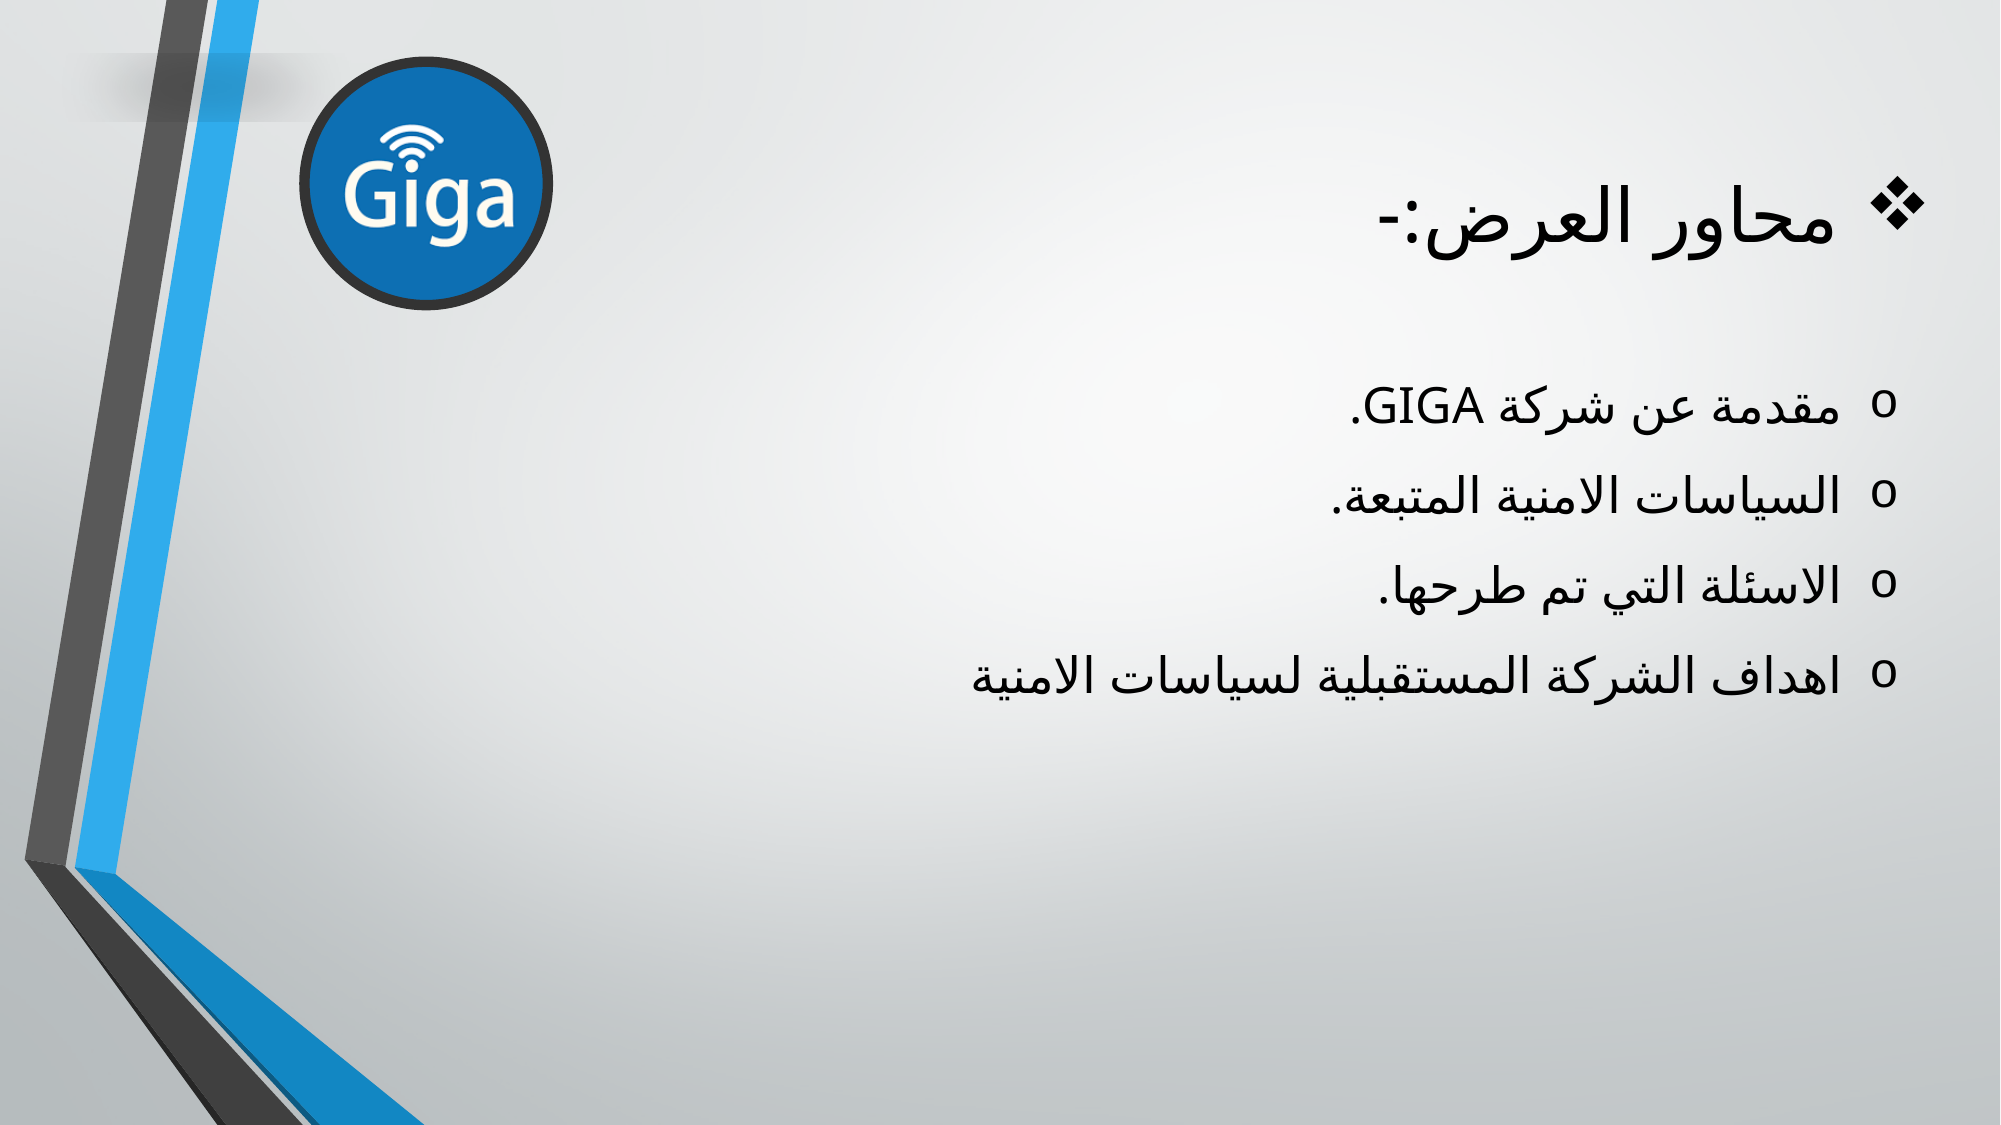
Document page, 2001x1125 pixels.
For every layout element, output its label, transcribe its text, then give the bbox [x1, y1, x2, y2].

title محاور العرض:- [549, 136, 1948, 290]
text_box مقدمة عن شركة GIGA. السياسات الامنية المتبعة. الاسئلة التي تم طرحها. اهداف الشركة المستقبلية لسياسات الامنية [338, 336, 1914, 892]
picture [304, 61, 549, 306]
